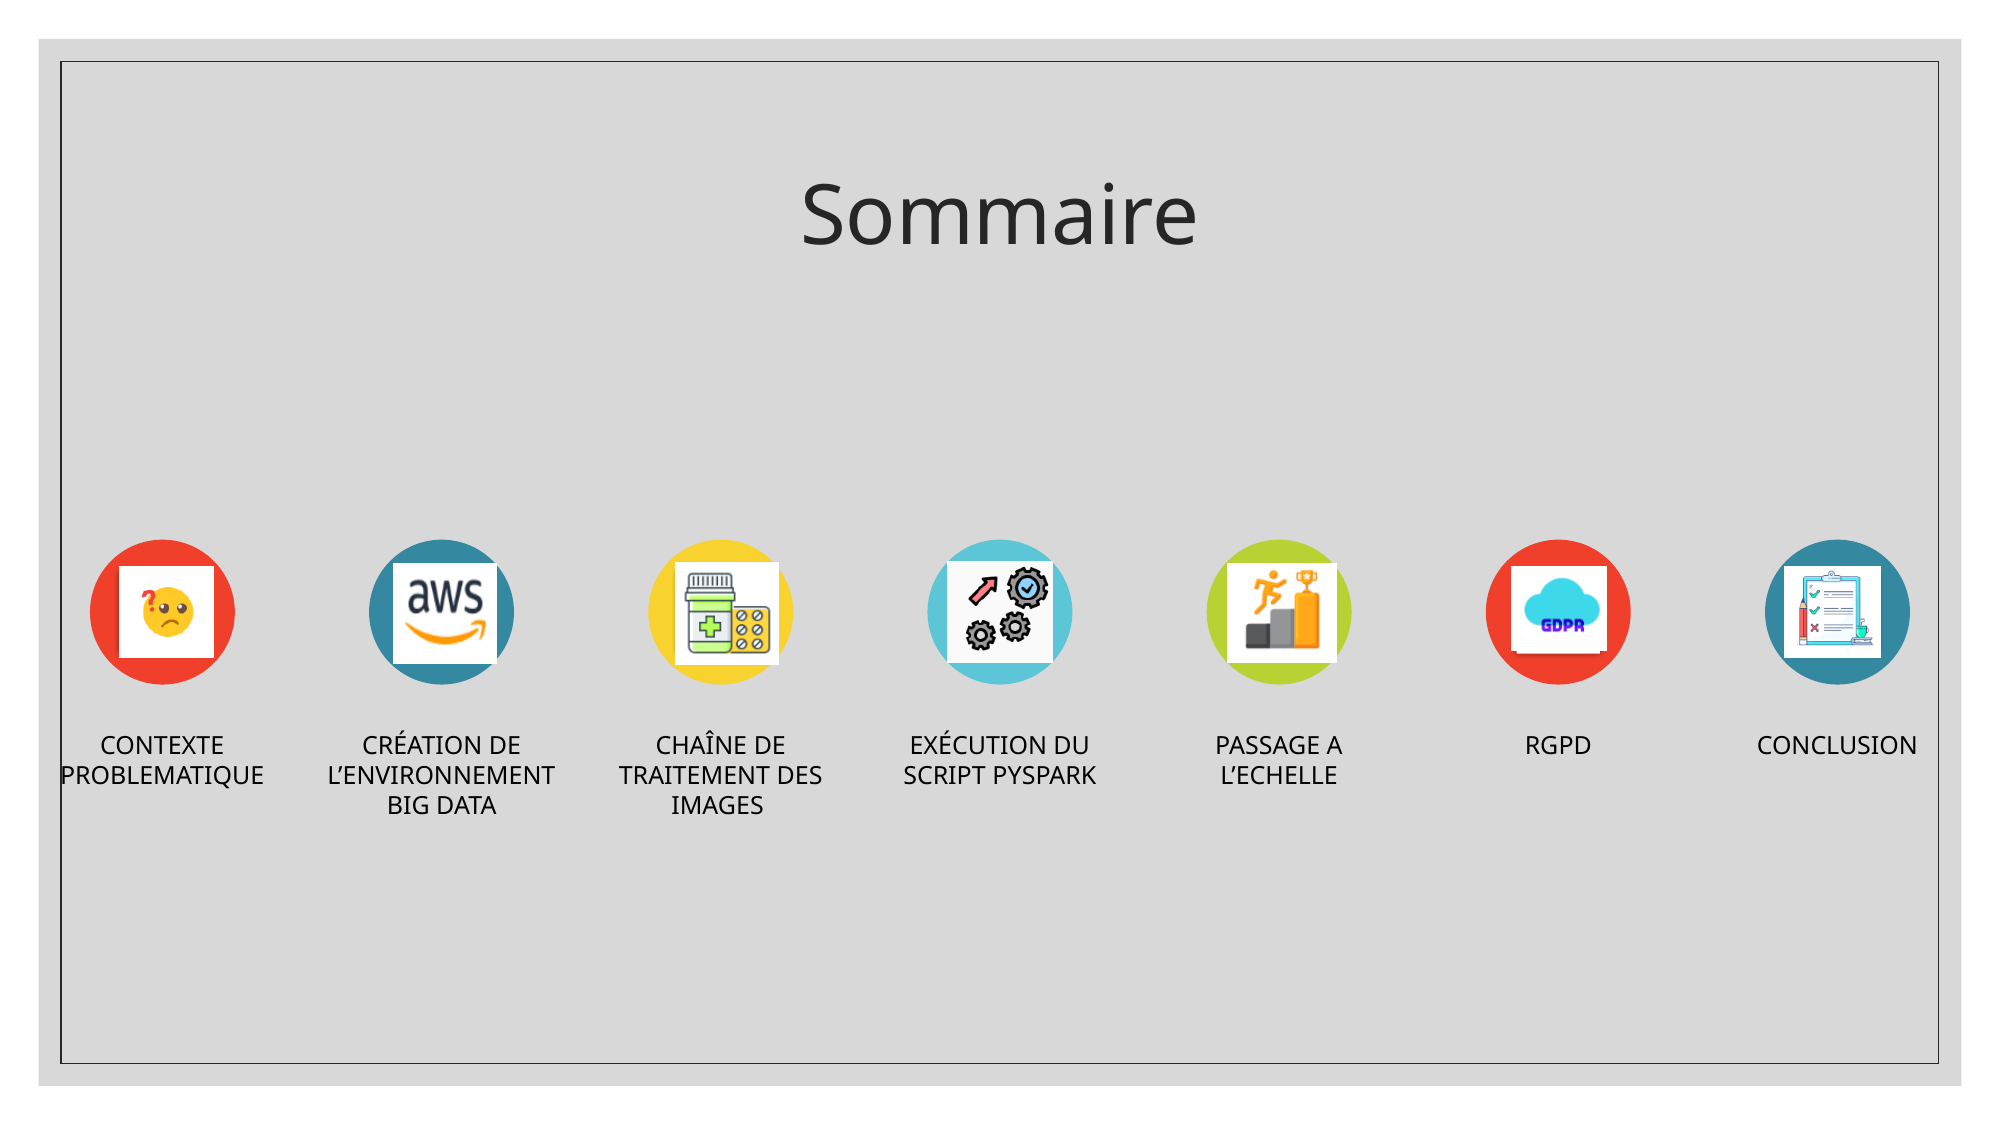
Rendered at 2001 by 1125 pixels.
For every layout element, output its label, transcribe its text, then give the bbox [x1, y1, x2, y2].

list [43, 375, 1957, 989]
picture [1227, 563, 1337, 663]
picture [1784, 566, 1881, 658]
picture [1511, 566, 1607, 651]
picture [675, 562, 779, 665]
picture [392, 562, 497, 664]
title Sommaire [174, 105, 1825, 331]
picture [947, 561, 1053, 663]
picture [119, 566, 214, 658]
